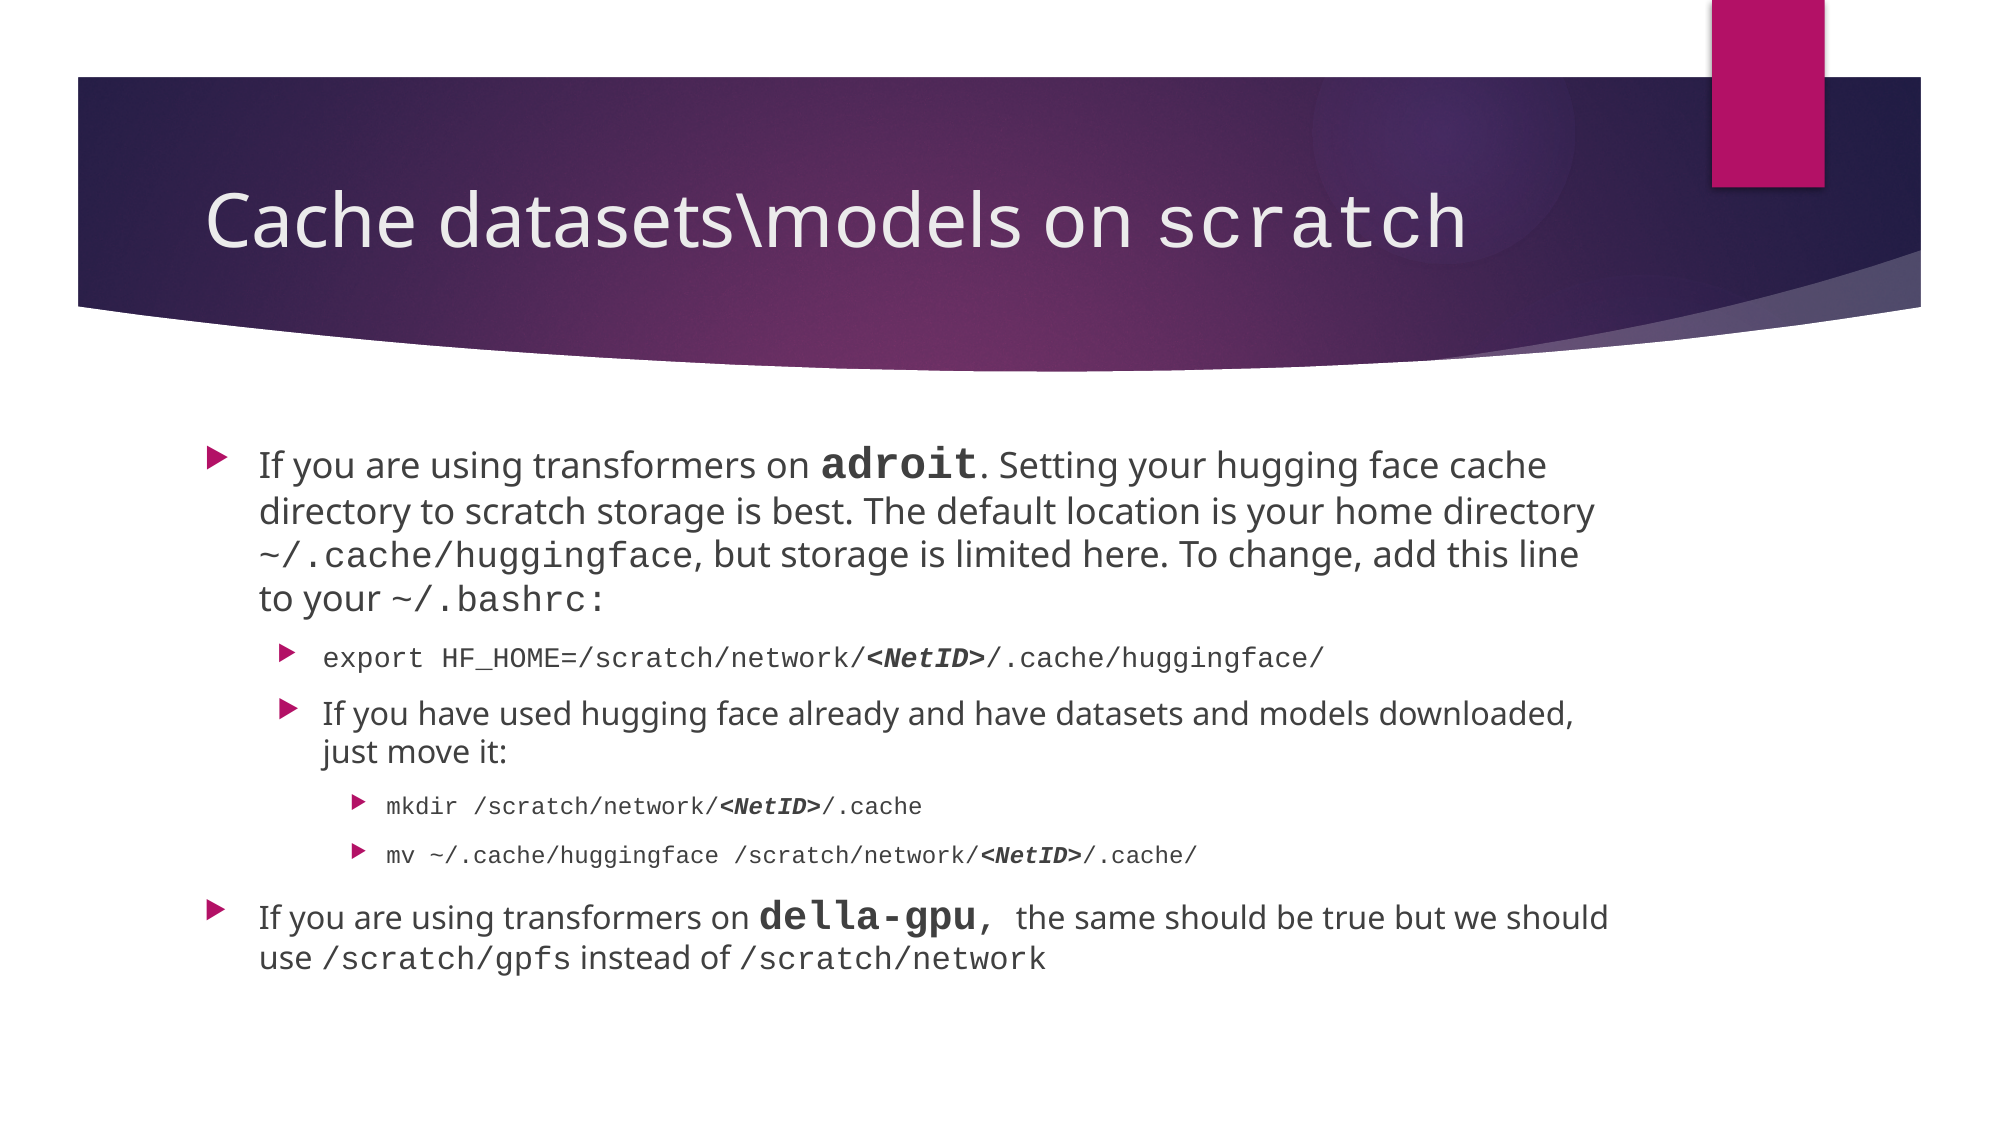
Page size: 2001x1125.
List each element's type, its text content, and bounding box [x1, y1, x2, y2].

title Cache datasets\models on scratch [189, 159, 1627, 276]
list If you are using transformers on adroit. Setting your hugging face cache directory to scratch storage is best. The default location is your home directory ~/.cache/huggingface, but storage is limited here. To change, add this line to your ~/.bashrc: export HF_HOME=/scratch/network/<NetID>/.cache/huggingface/ If you have used hugging face already and have datasets and models downloaded, just move it: mkdir /scratch/network/<NetID>/.cache mv ~/.cache/huggingface /scratch/network/<NetID>/.cache/ If you are using transformers on della-gpu, the same should be true but we should use /scratch/gpfs instead of /scratch/network [189, 427, 1638, 988]
